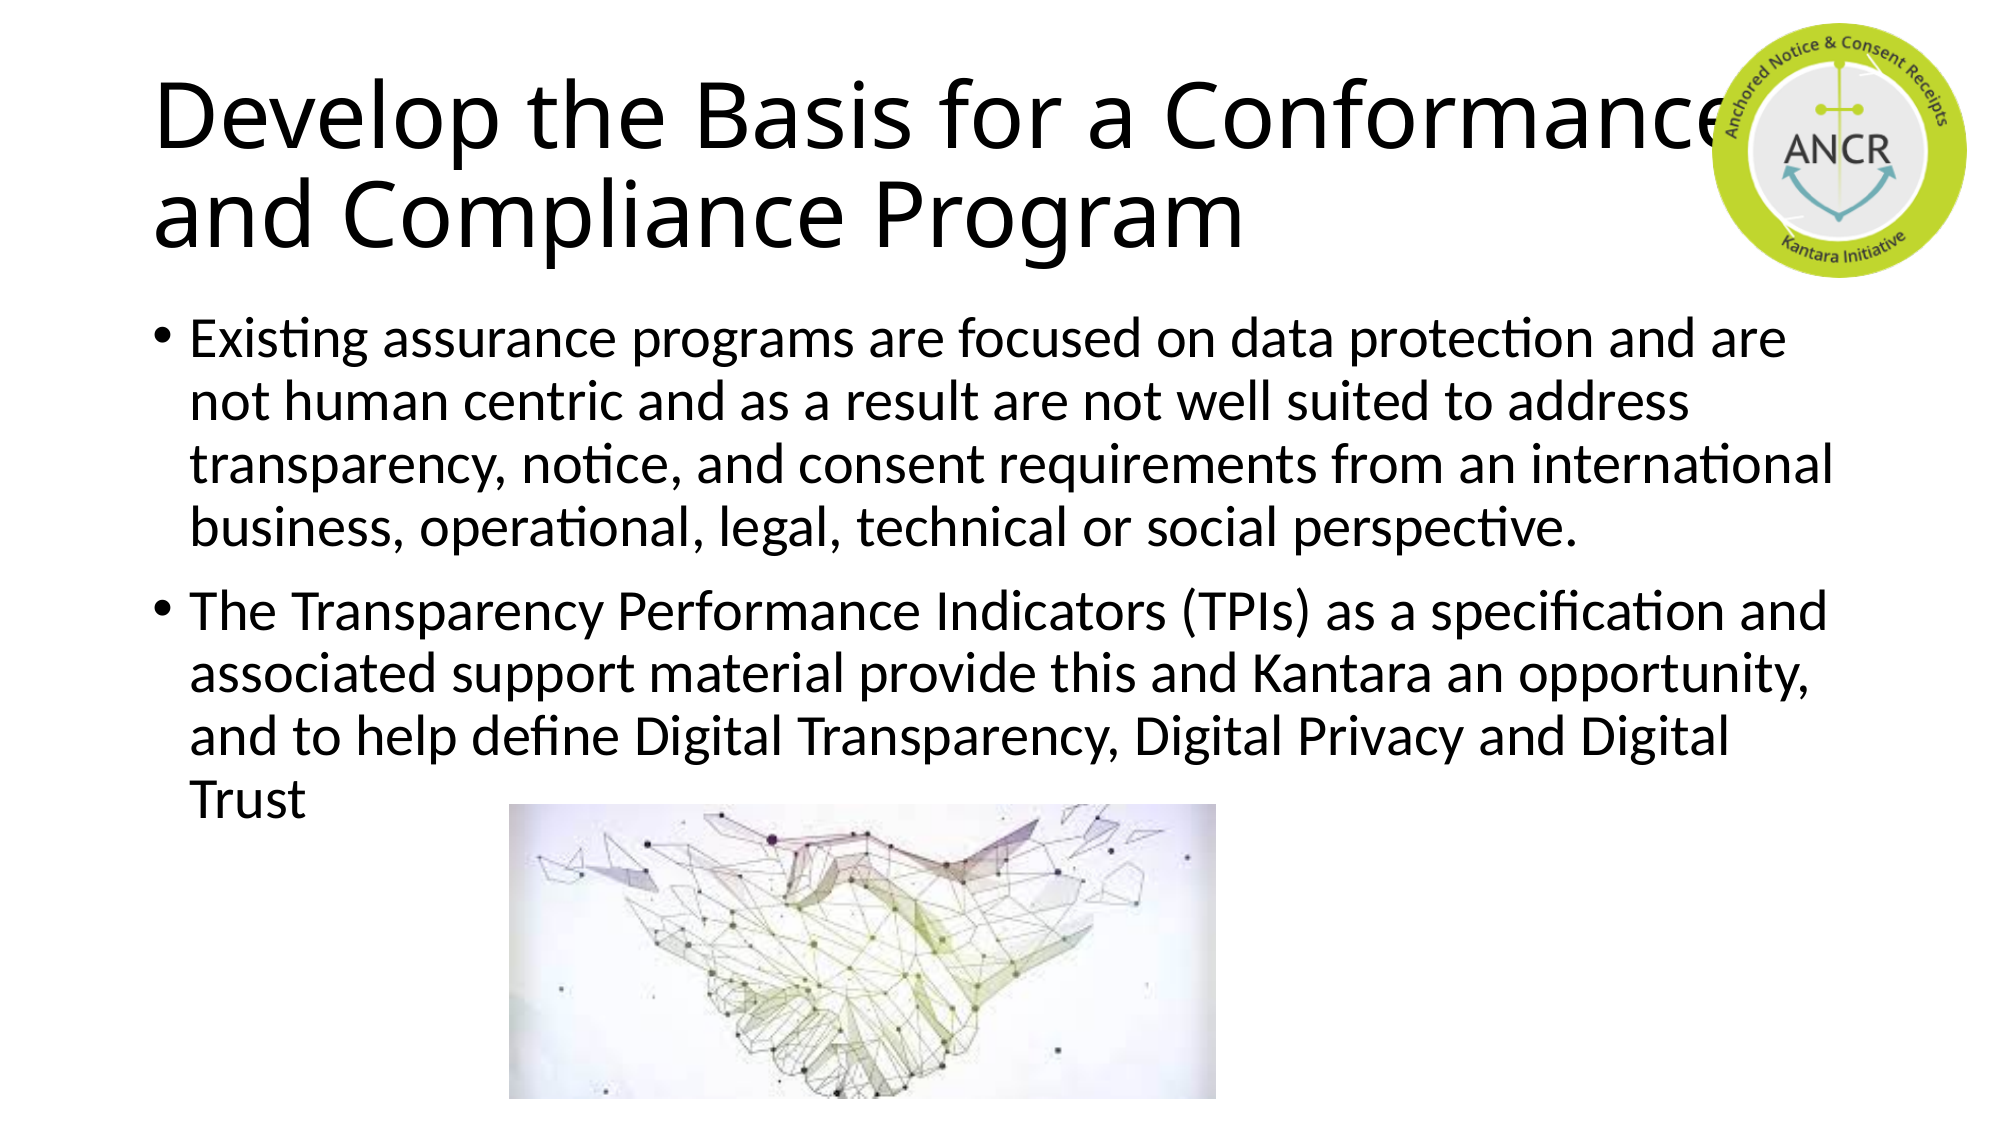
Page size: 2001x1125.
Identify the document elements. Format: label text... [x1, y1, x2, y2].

picture [509, 804, 1216, 1099]
title Develop the Basis for a Conformance and Compliance Program [137, 59, 1712, 278]
picture [1712, 23, 1967, 278]
list Existing assurance programs are focused on data protection and are not human centric and as a result are not well suited to address transparency, notice, and consent requirements from an international business, operational, legal, technical or social perspective. The Transparency Performance Indicators (TPIs) as a specification and associated support material provide this and Kantara an opportunity, and to help define Digital Transparency, Digital Privacy and Digital Trust [137, 299, 1863, 1014]
